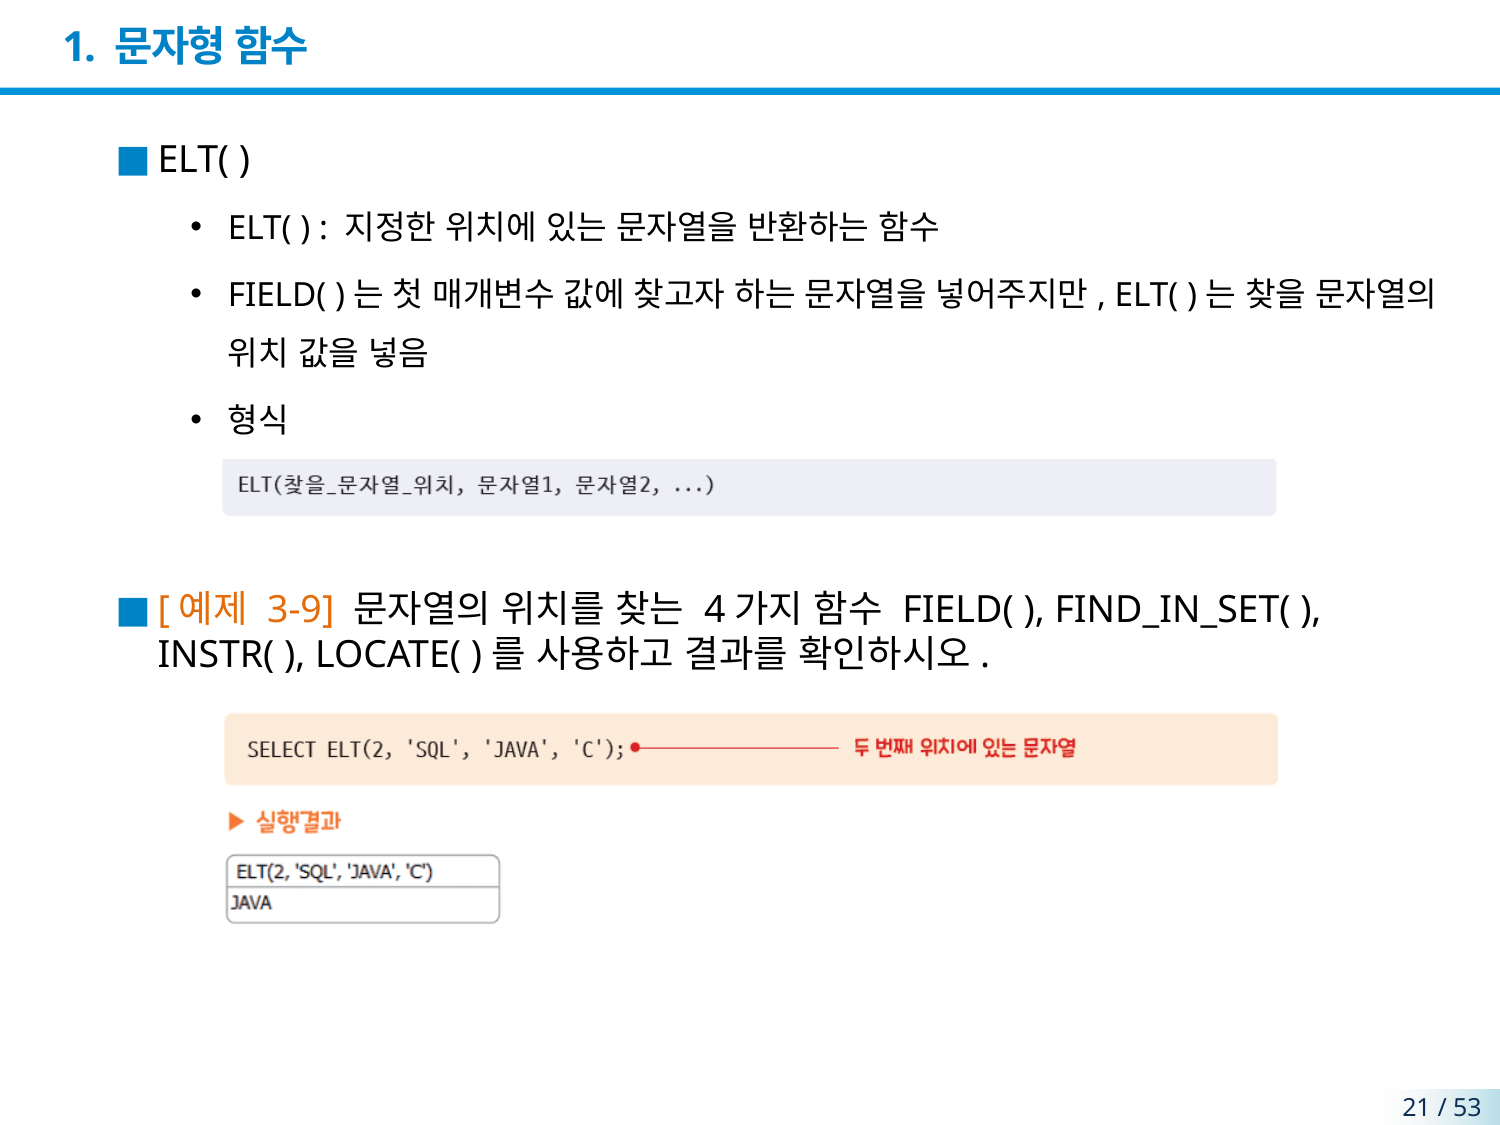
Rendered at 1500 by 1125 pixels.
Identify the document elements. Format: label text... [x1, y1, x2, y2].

picture [218, 804, 510, 933]
picture [216, 708, 1284, 792]
title 1. 문자형 함수 [47, 5, 1325, 84]
picture [221, 458, 1279, 520]
list ELT( ) ELT( ) : 지정한 위치에 있는 문자열을 반환하는 함수 FIELD( )는 첫 매개변수 값에 찾고자 하는 문자열을 넣어주지만, ELT( )는 찾을 문자열의 위치 값을 넣음 형식 [예제 3-9] 문자열의 위치를 찾는 4가지 함수 FIELD( ), FIND_IN_SET( ), INSTR( ), LOCATE( )를 사용하고 결과를 확인하시오. [100, 127, 1459, 1050]
